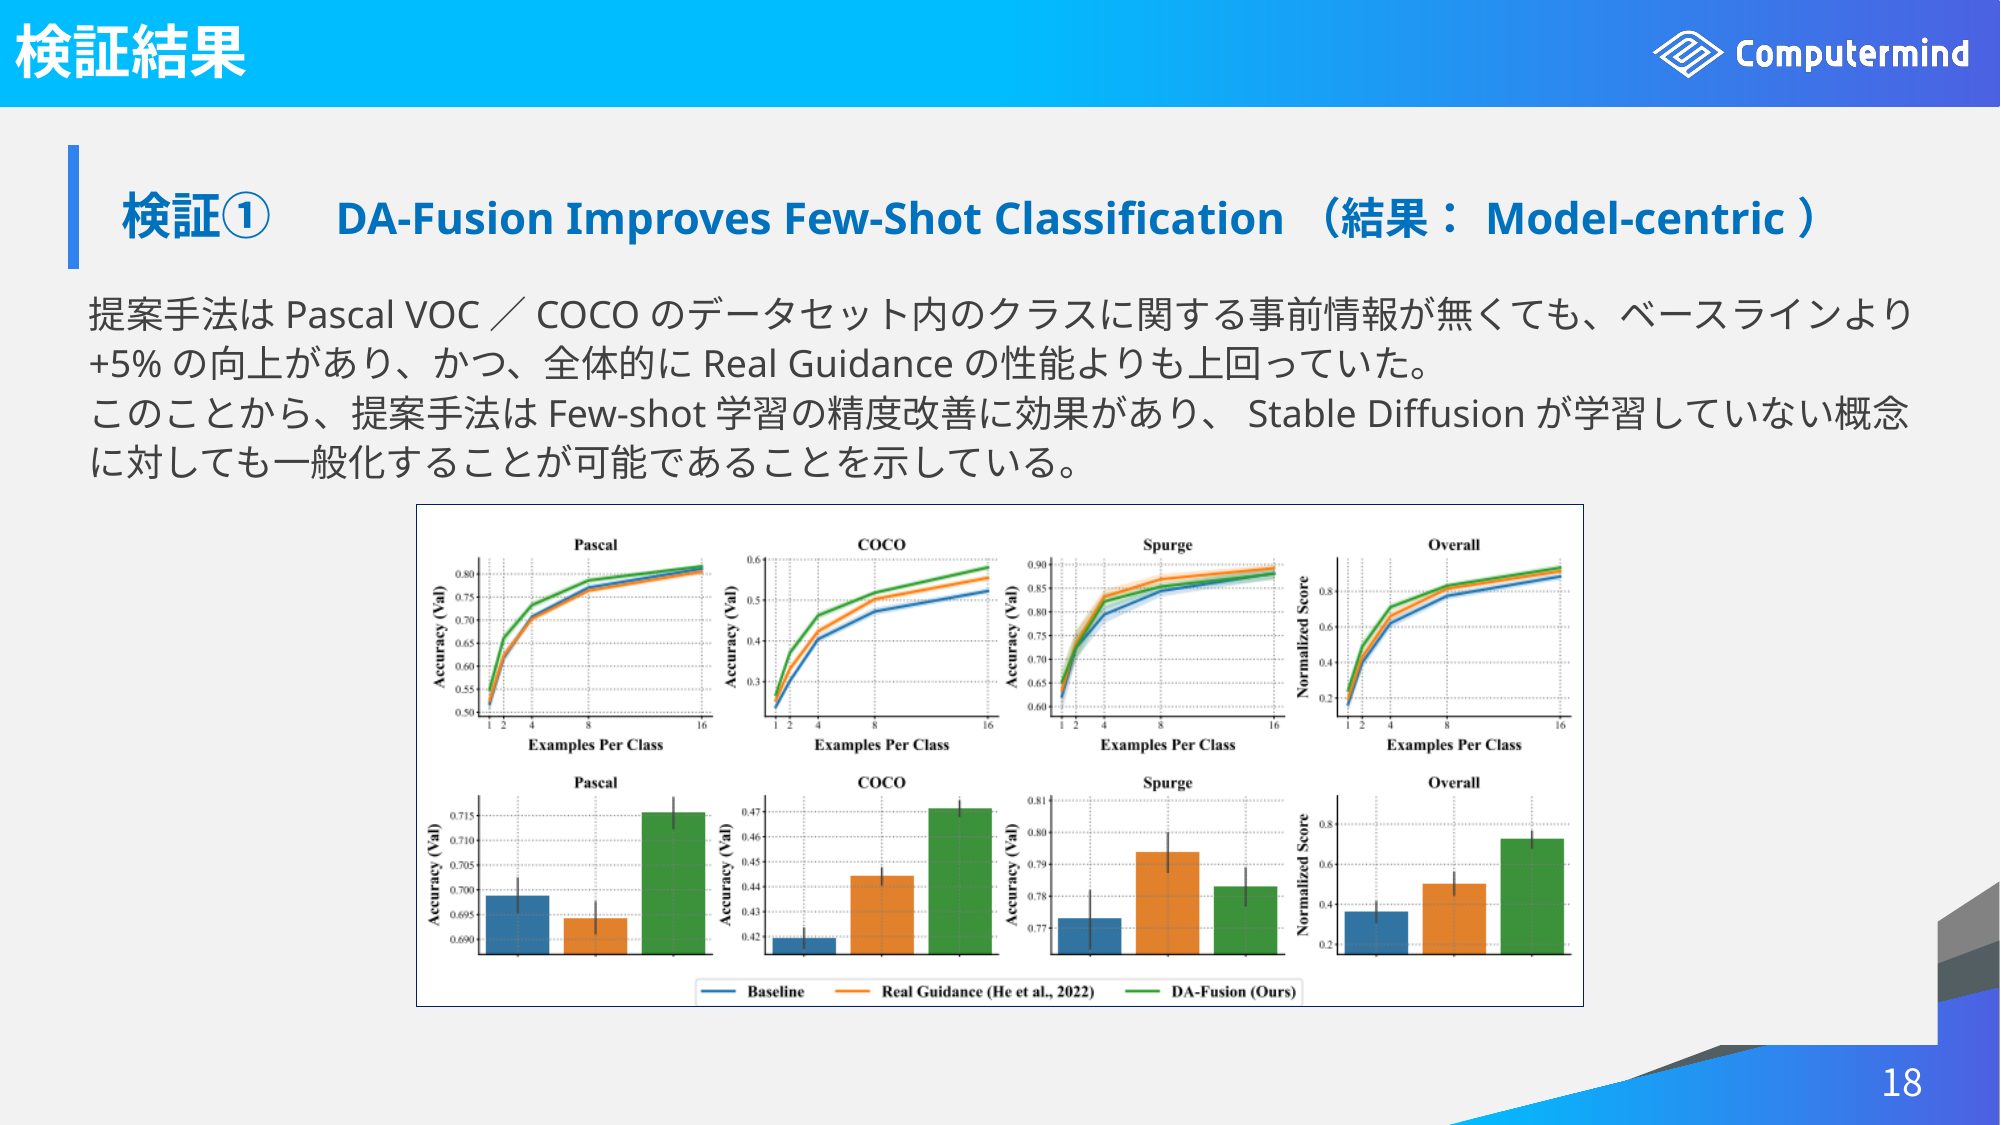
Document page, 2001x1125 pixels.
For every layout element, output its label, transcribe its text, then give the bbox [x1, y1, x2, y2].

picture [416, 504, 1584, 1007]
picture [1652, 26, 1970, 79]
text_box 提案手法はPascal VOC／COCOのデータセット内のクラスに関する事前情報が無くても、ベースラインより+5%の向上があり、かつ、全体的にReal Guidanceの性能よりも上回っていた。 このことから、提案手法はFew-shot学習の精度改善に効果があり、Stable Diffusionが学習していない概念に対しても一般化することが可能であることを示している。 [73, 278, 1938, 1045]
table_header 検証① DA-Fusion Improves Few-Shot Classification（結果：Model-centric） [79, 145, 1938, 269]
title 検証結果 [0, 0, 1625, 102]
slide_number 18 [1471, 1051, 1938, 1092]
